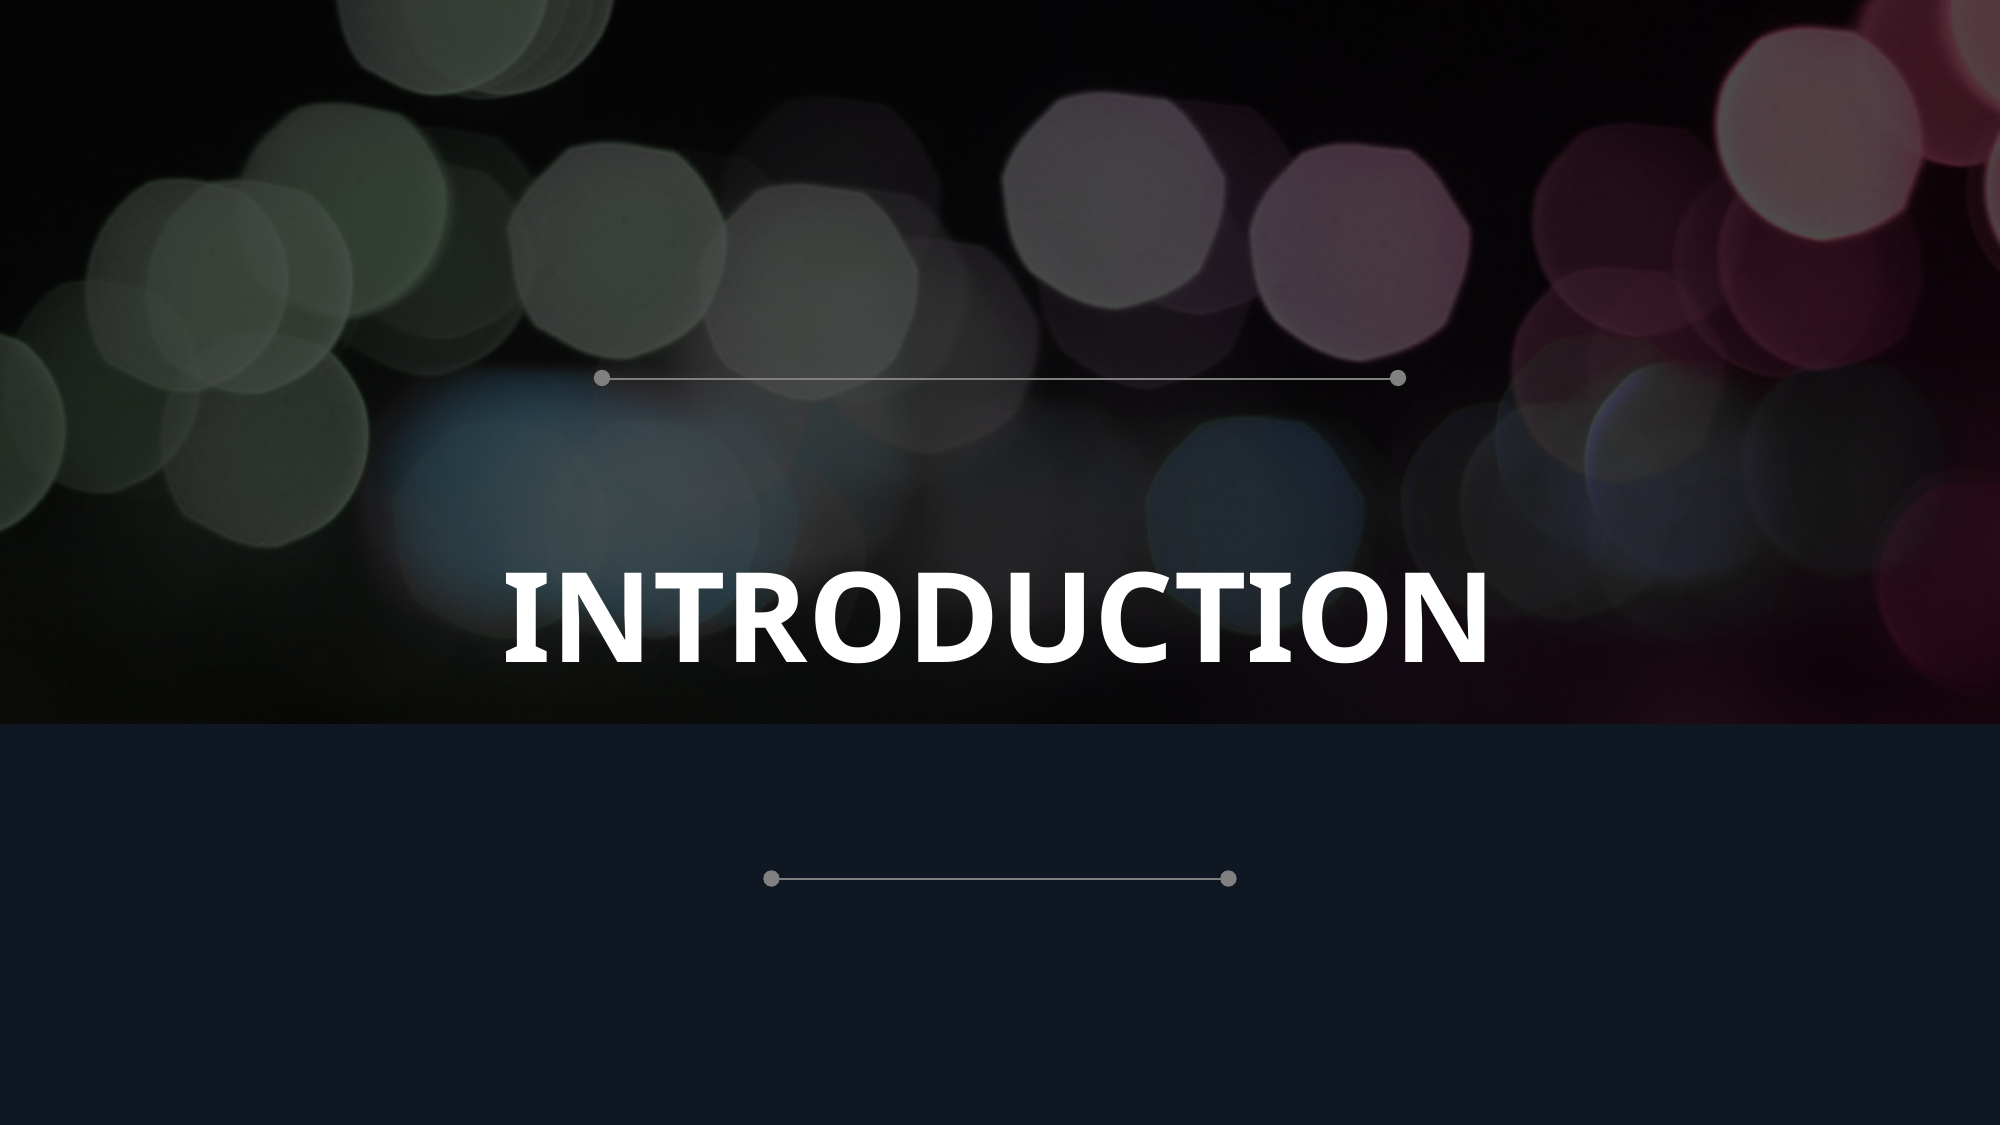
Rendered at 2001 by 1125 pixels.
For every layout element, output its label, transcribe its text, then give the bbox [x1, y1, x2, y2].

title INTRODUCTION [249, 436, 1750, 697]
picture [0, 0, 2000, 724]
